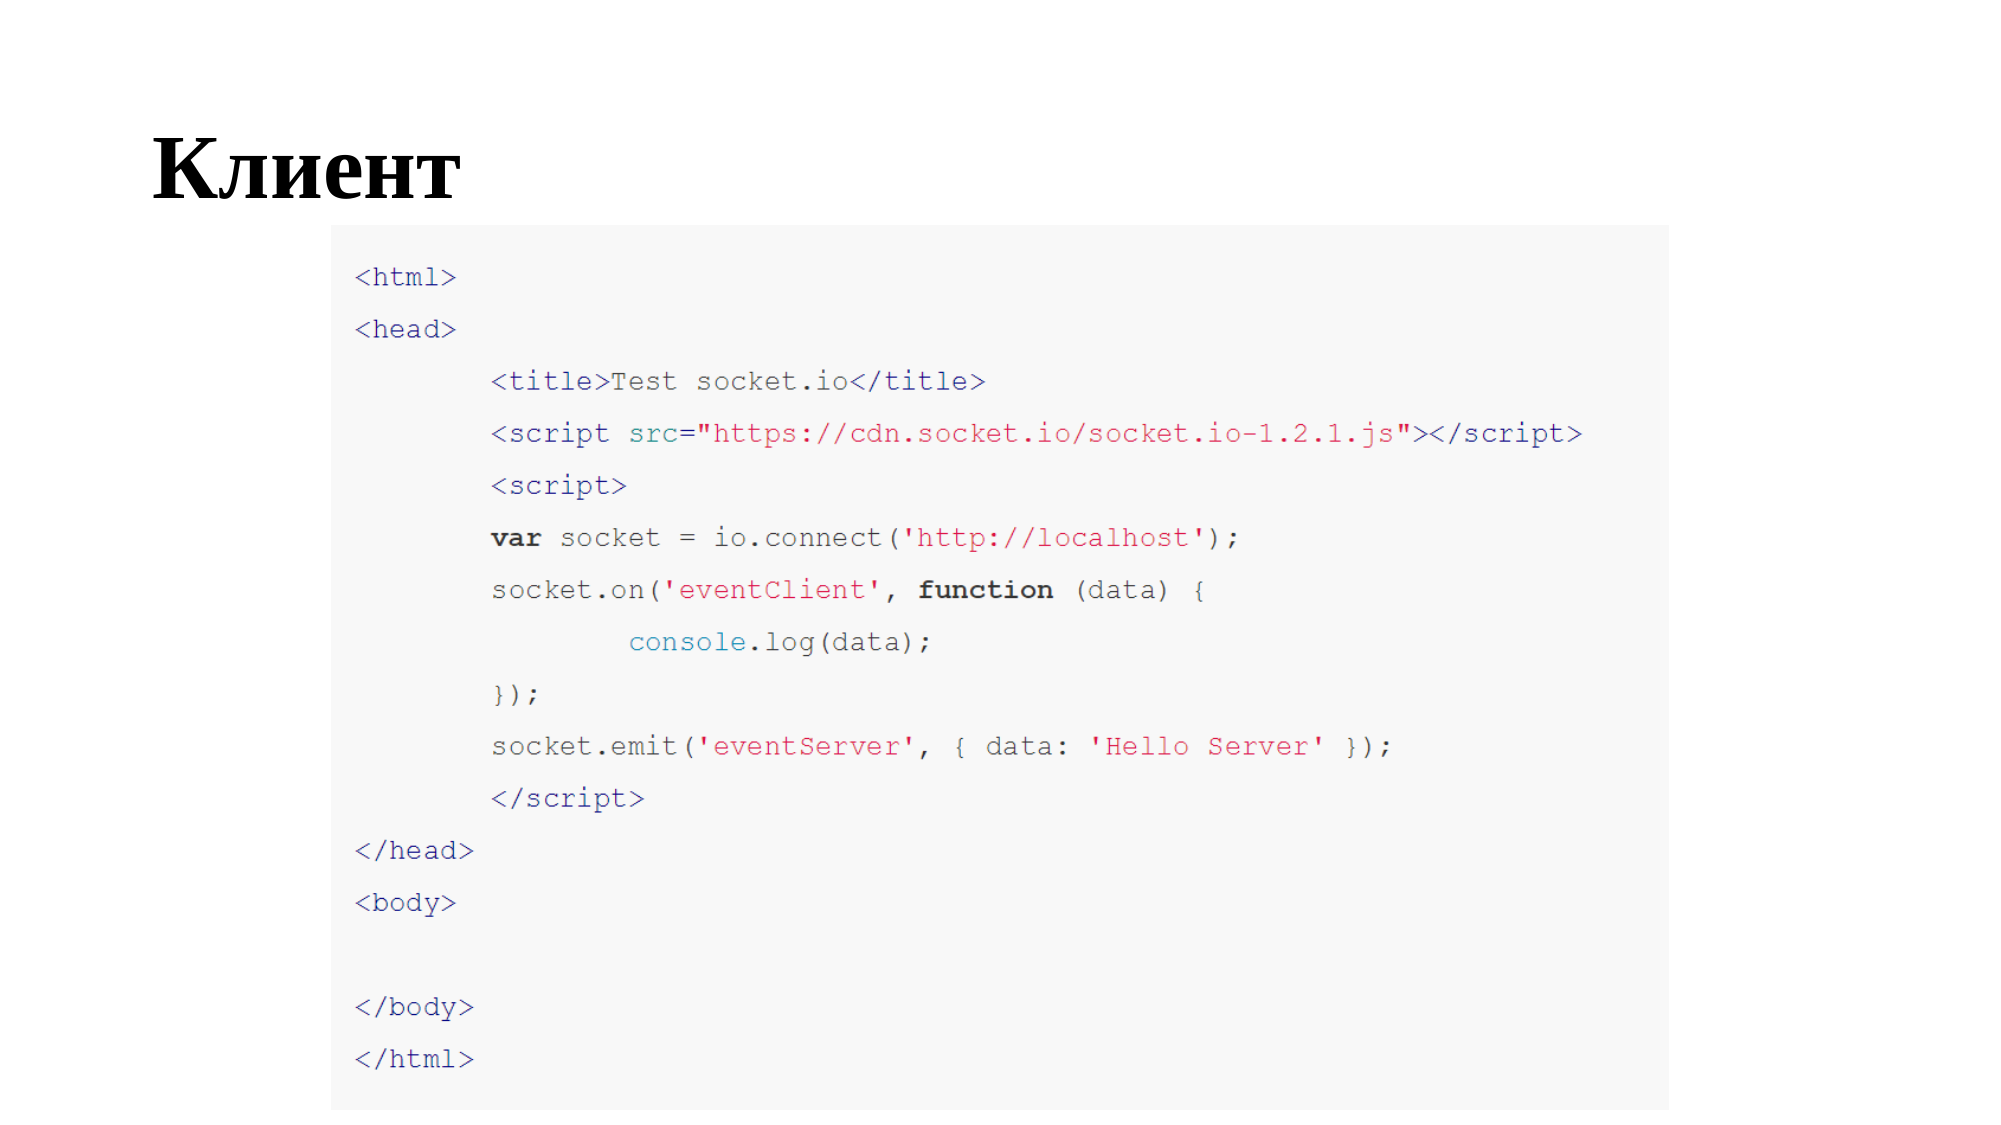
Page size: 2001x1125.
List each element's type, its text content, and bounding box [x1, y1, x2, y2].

title Клиент [137, 59, 1863, 278]
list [331, 225, 1669, 1110]
